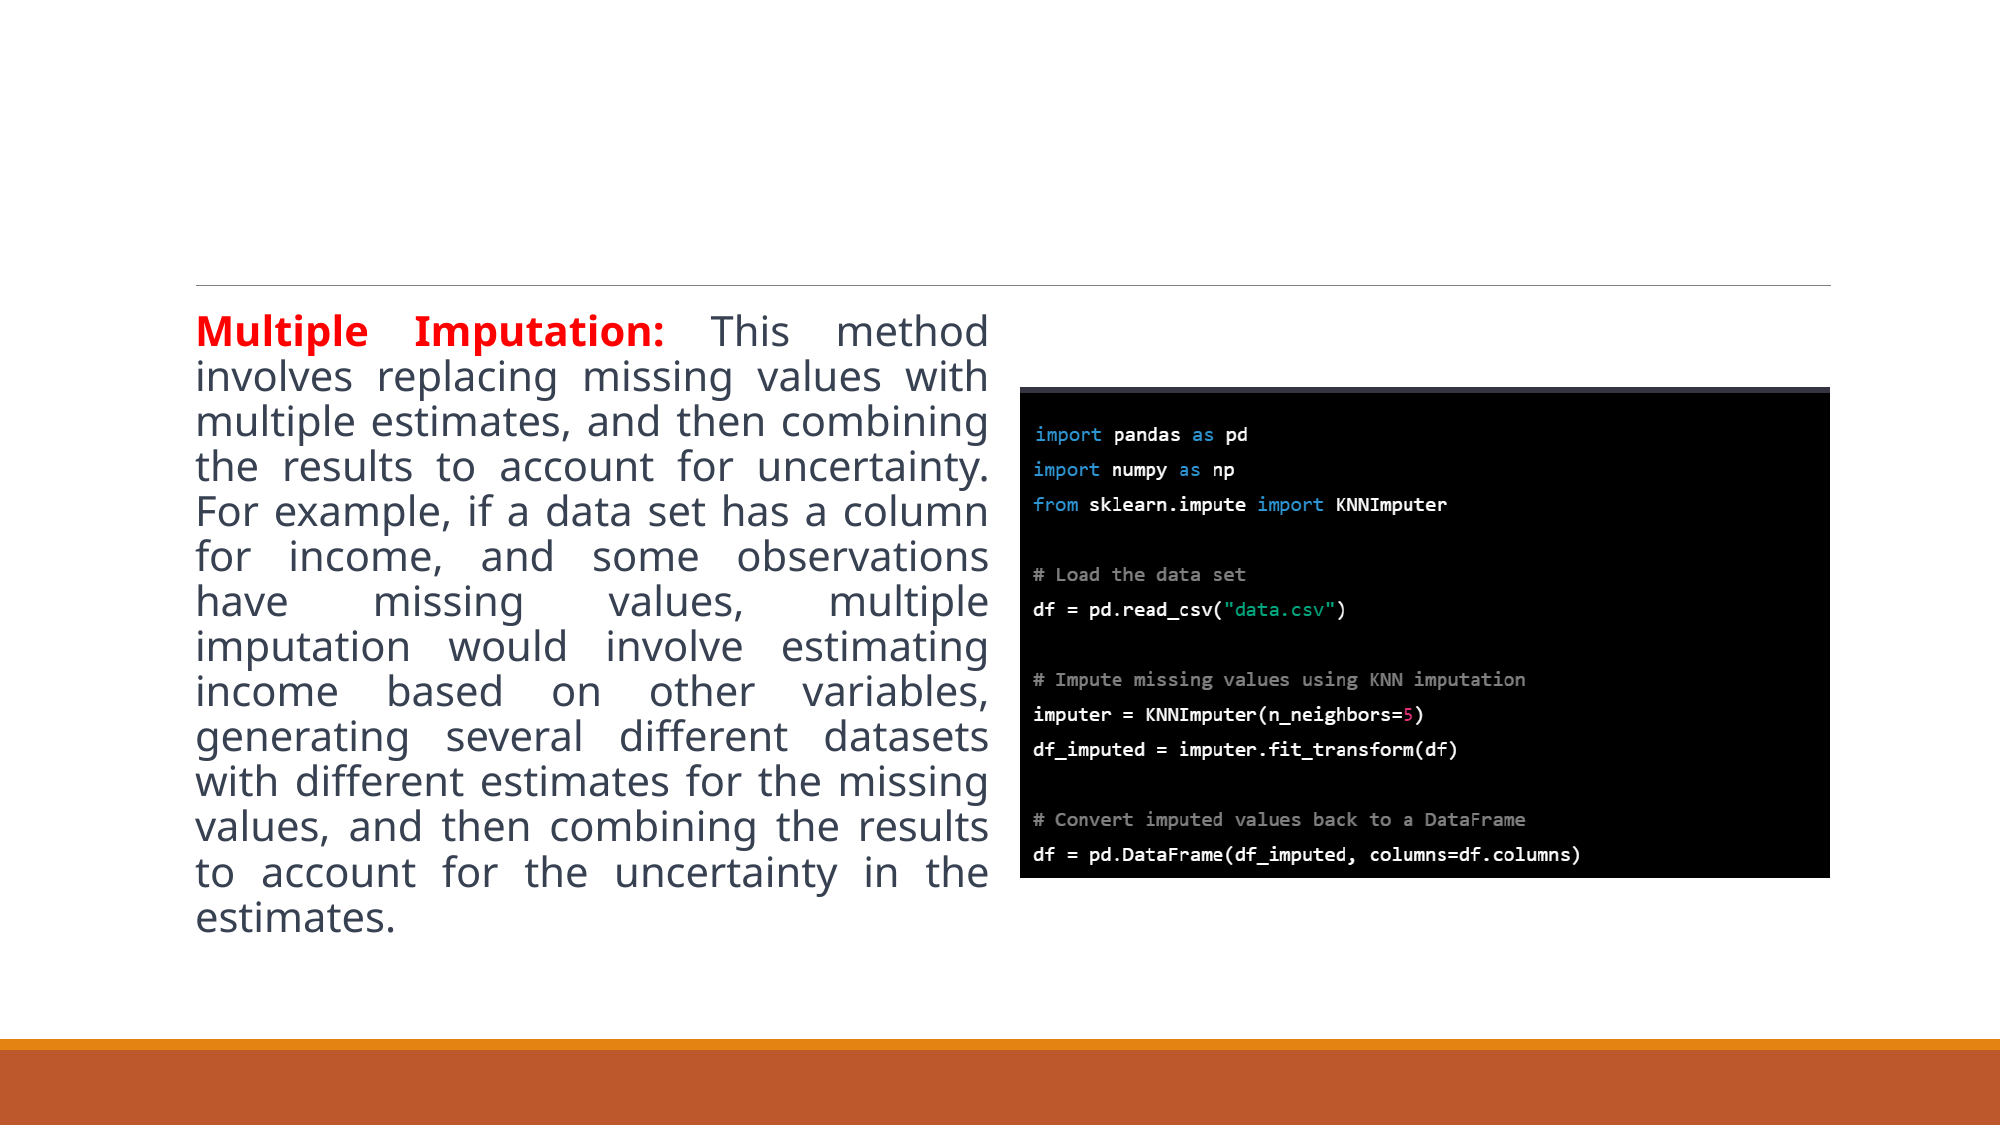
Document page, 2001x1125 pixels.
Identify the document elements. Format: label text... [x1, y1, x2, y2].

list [1019, 387, 1831, 879]
list Multiple Imputation: This method involves replacing missing values with multiple estimates, and then combining the results to account for uncertainty. For example, if a data set has a column for income, and some observations have missing values, multiple imputation would involve estimating income based on other variables, generating several different datasets with different estimates for the missing values, and then combining the results to account for the uncertainty in the estimates. [180, 302, 990, 963]
